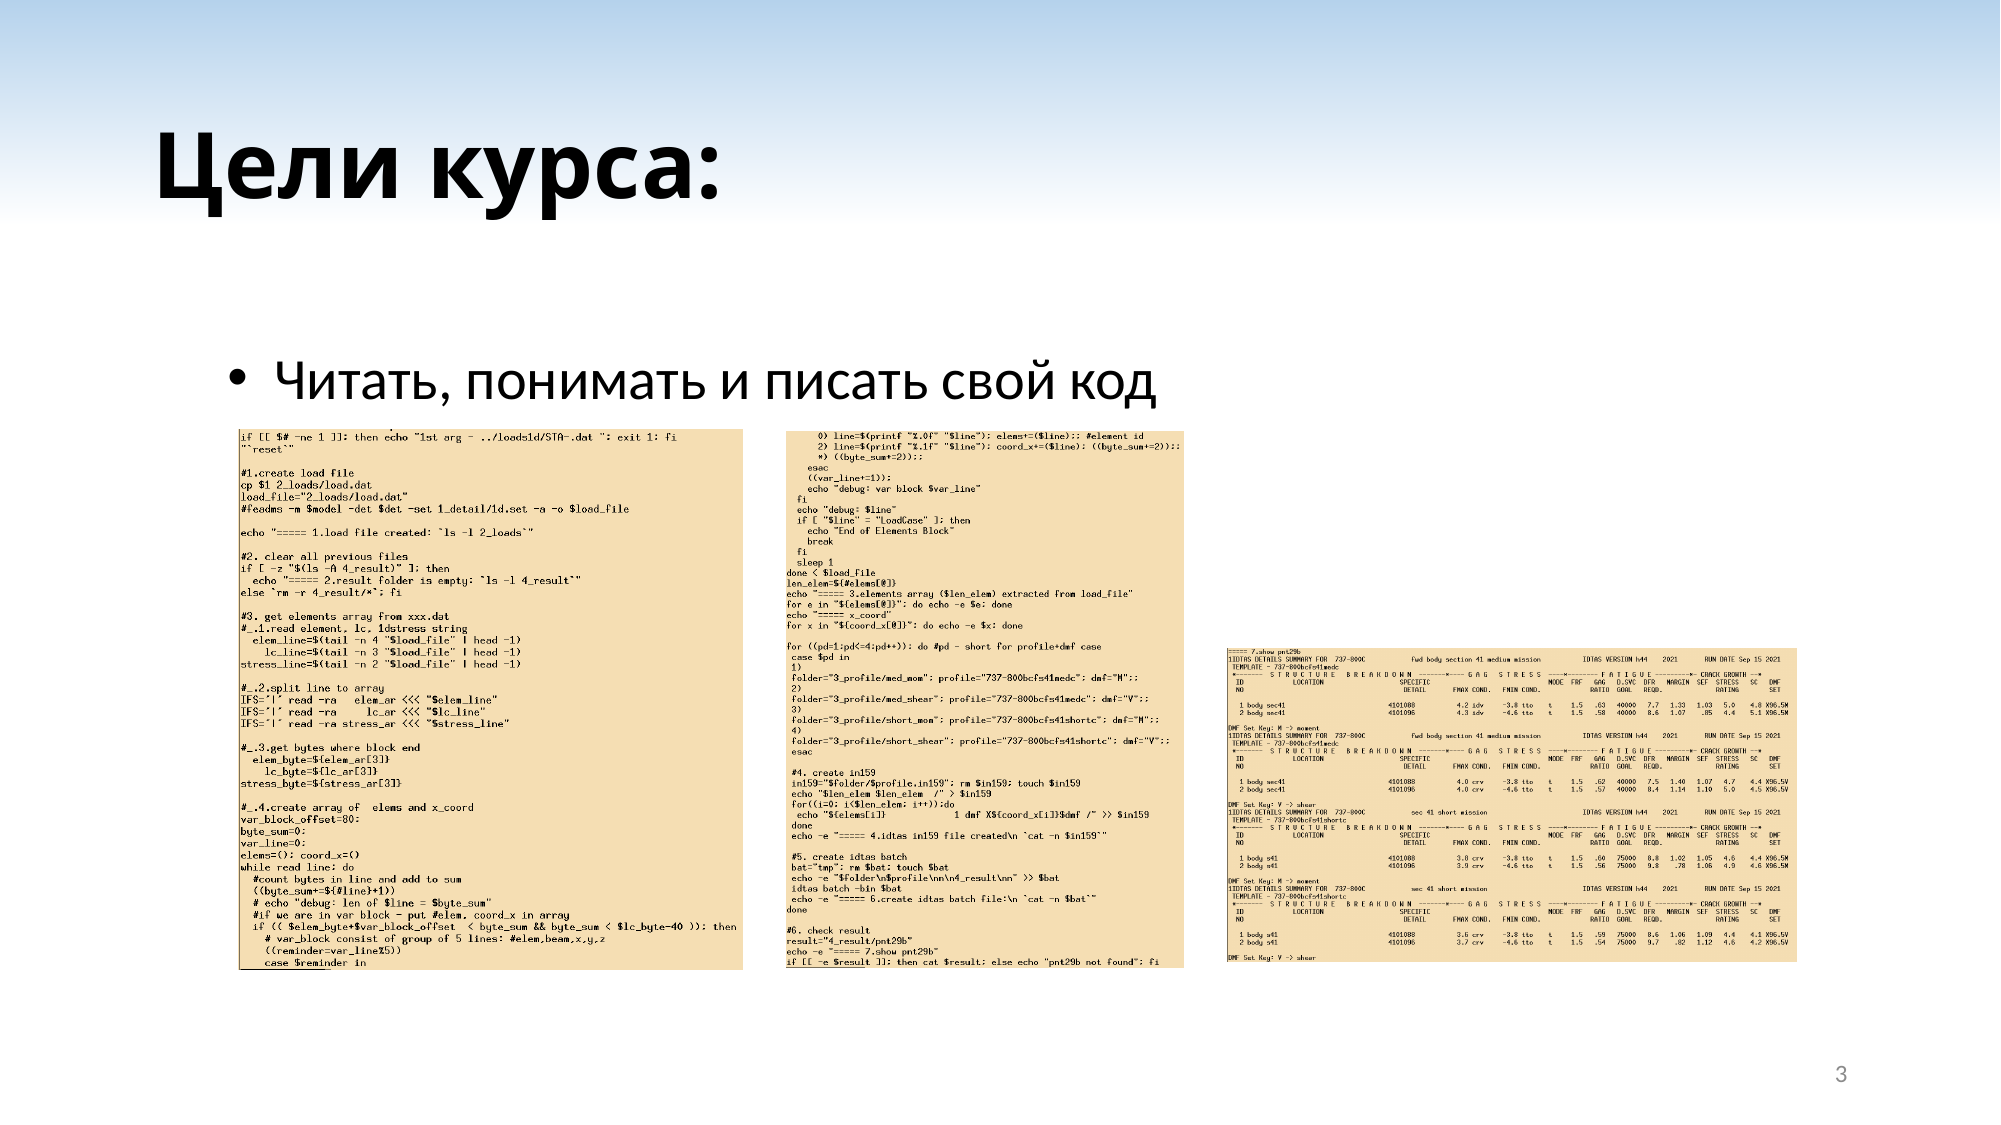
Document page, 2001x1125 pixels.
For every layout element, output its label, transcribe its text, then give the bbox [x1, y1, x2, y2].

list Читать, понимать и писать свой код [137, 299, 1863, 1014]
picture [786, 431, 1184, 968]
picture [1226, 648, 1797, 962]
picture [238, 429, 743, 970]
title Цели курса: [137, 59, 1863, 278]
slide_number 3 [1412, 1042, 1863, 1103]
